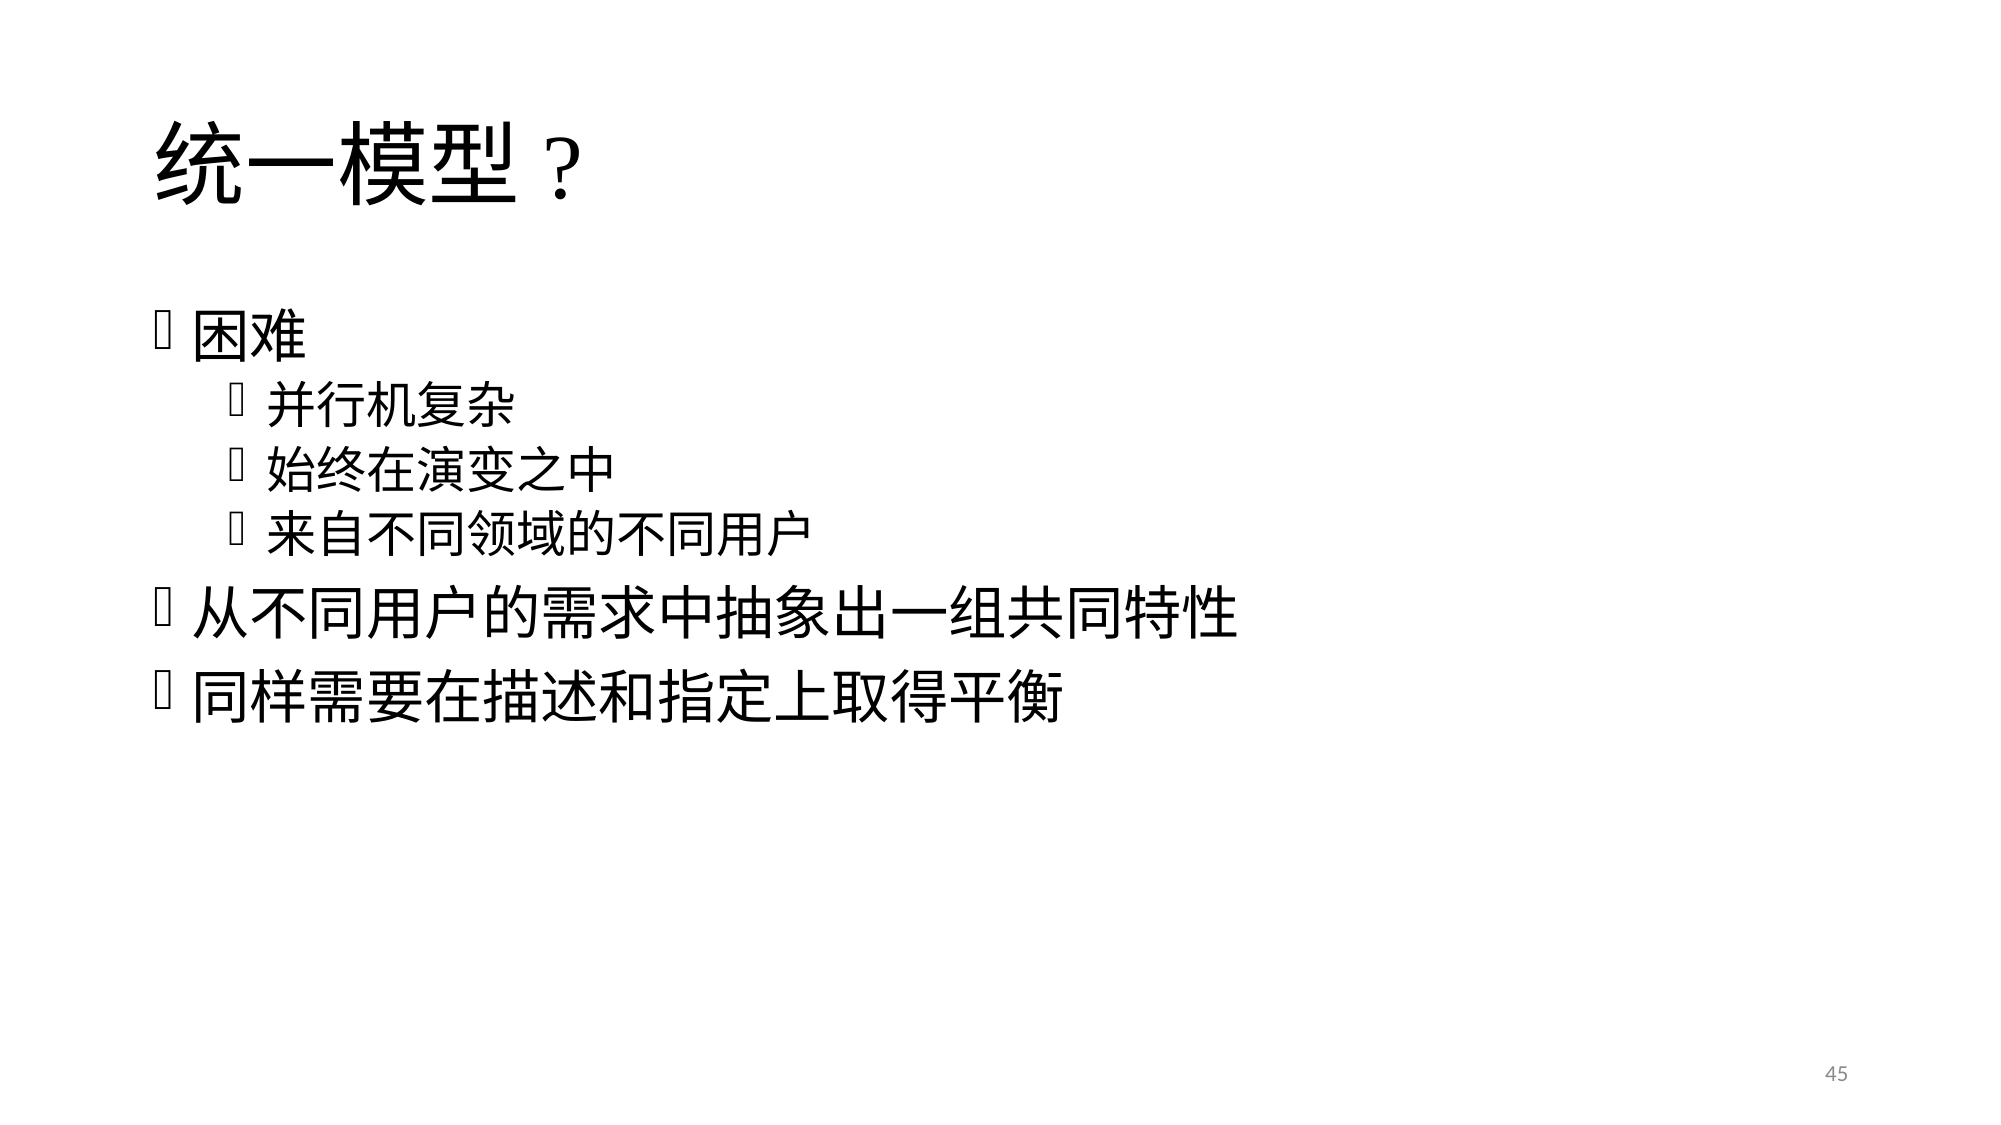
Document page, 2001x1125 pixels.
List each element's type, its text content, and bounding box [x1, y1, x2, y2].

slide_number 45 [1413, 1042, 1864, 1103]
title 统一模型? [138, 60, 1864, 278]
list 困难 并行机复杂 始终在演变之中 来自不同领域的不同用户 从不同用户的需求中抽象出一组共同特性 同样需要在描述和指定上取得平衡 [138, 299, 1864, 1014]
